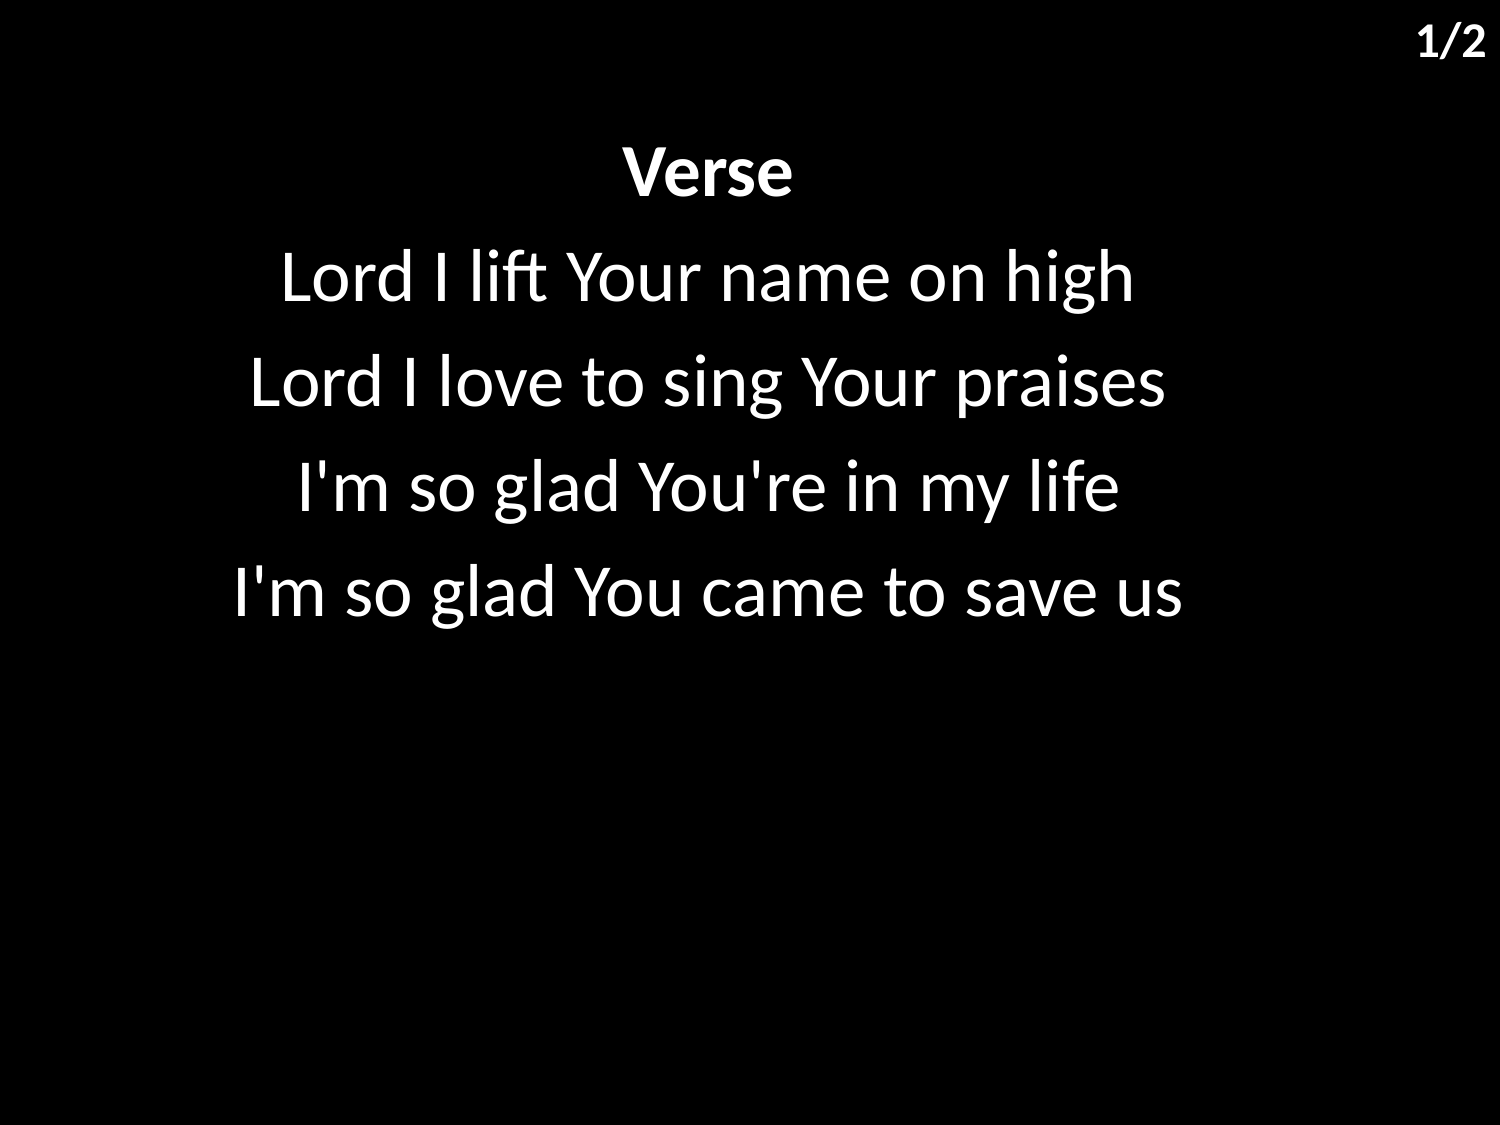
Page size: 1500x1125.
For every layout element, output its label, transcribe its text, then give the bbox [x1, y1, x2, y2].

text_box 1/2 [1399, 0, 1500, 75]
subtitle Verse Lord I lift Your name on high Lord I love to sing Your praises I'm so glad You're in my life I'm so glad You came to save us [0, 113, 1418, 1125]
